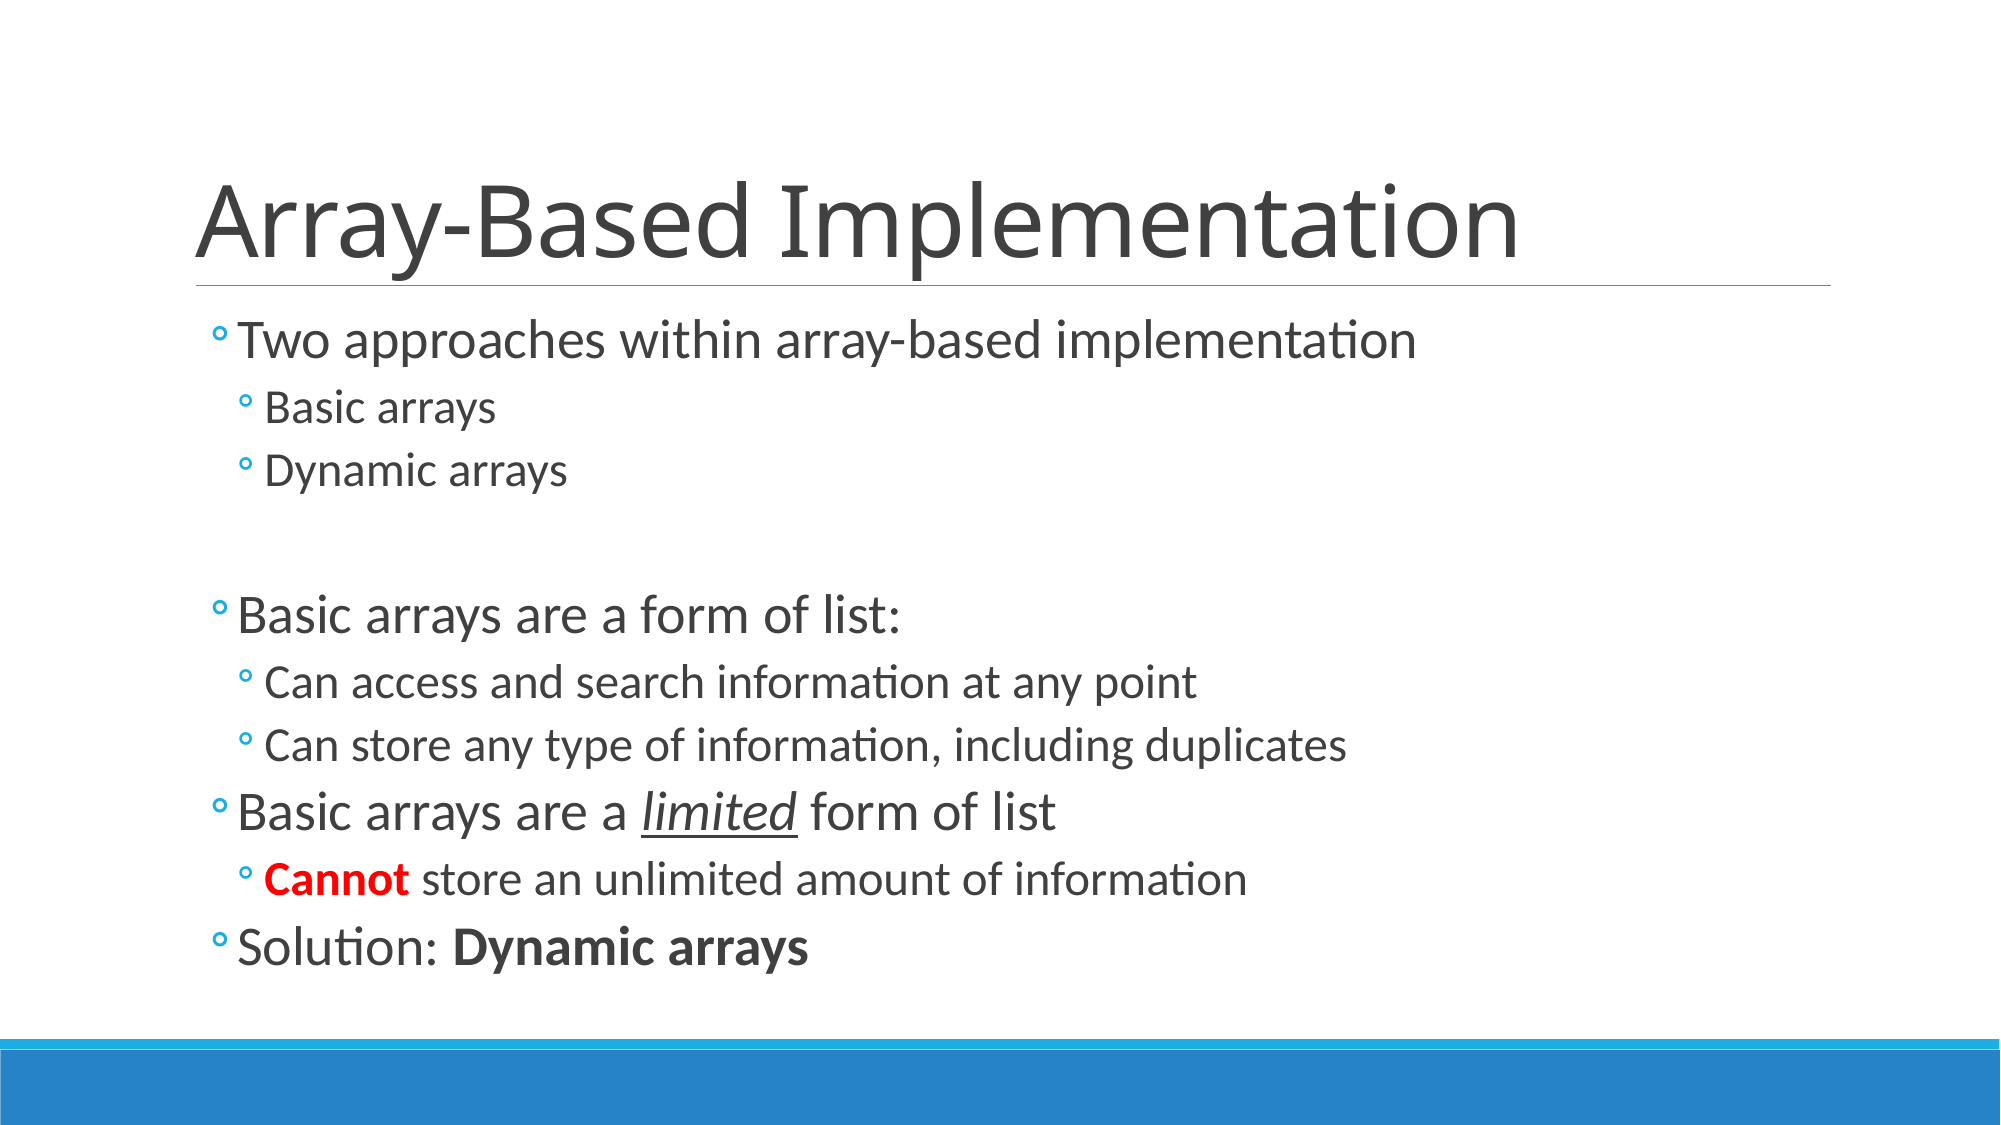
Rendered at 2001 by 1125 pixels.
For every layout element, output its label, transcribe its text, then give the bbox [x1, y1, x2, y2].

list Two approaches within array-based implementation Basic arrays Dynamic arrays Basic arrays are a form of list: Can access and search information at any point Can store any type of information, including duplicates Basic arrays are a limited form of list Cannot store an unlimited amount of information Solution: Dynamic arrays [180, 302, 1830, 992]
title Array-Based Implementation [180, 47, 1830, 285]
